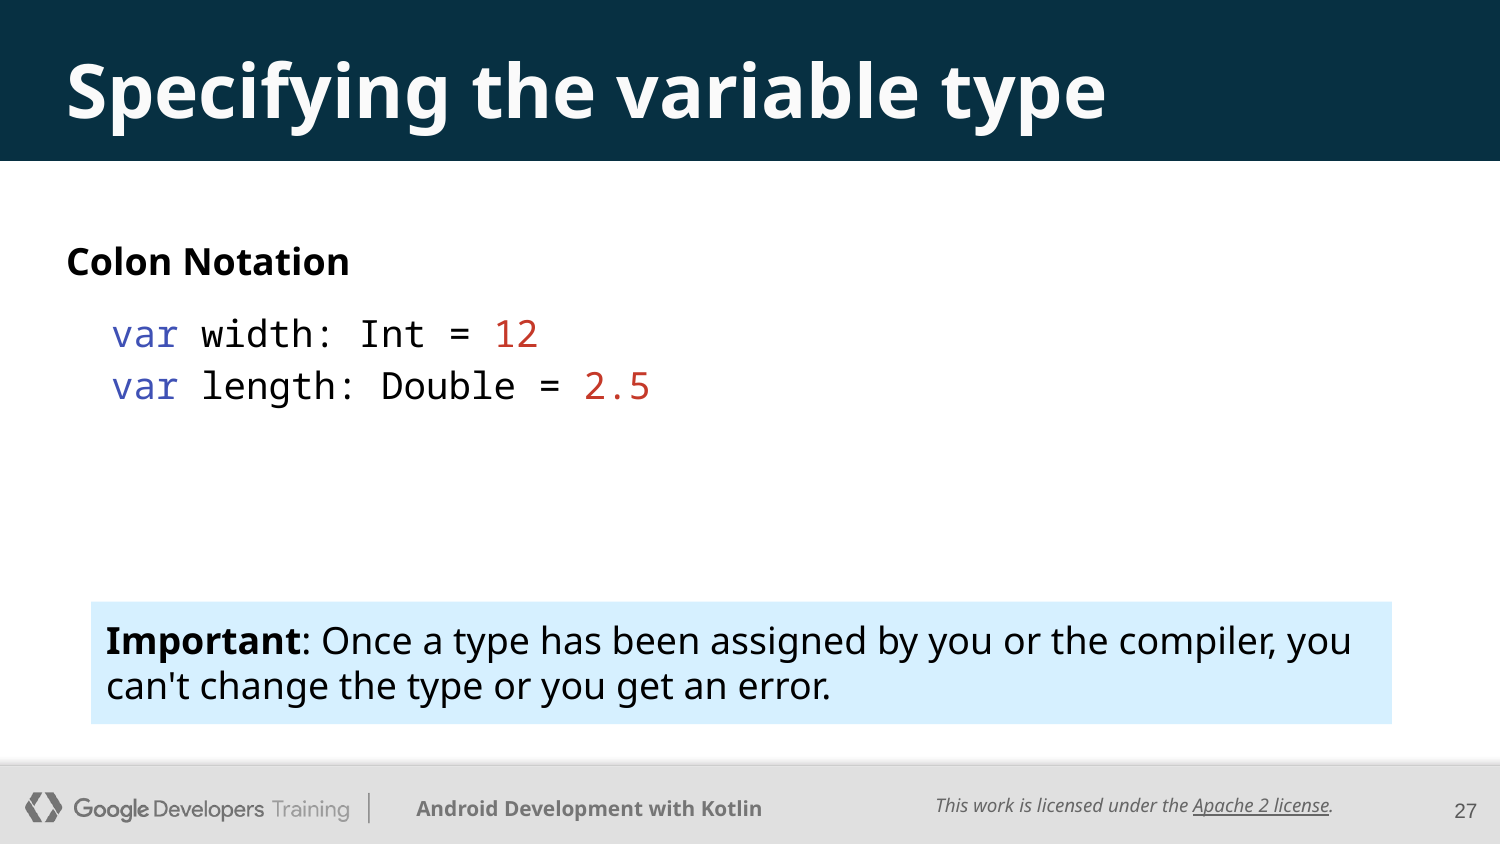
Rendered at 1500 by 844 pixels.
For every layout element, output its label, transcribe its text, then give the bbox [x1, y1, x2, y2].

text_box Important: Once a type has been assigned by you or the compiler, you can't change the type or you get an error. [91, 601, 1392, 725]
picture [0, 161, 1500, 844]
list Colon Notation var width: Int = 12 var length: Double = 2.5 [51, 216, 1332, 592]
slide_number ‹#› [1402, 777, 1493, 842]
title Specifying the variable type [51, 28, 1449, 122]
